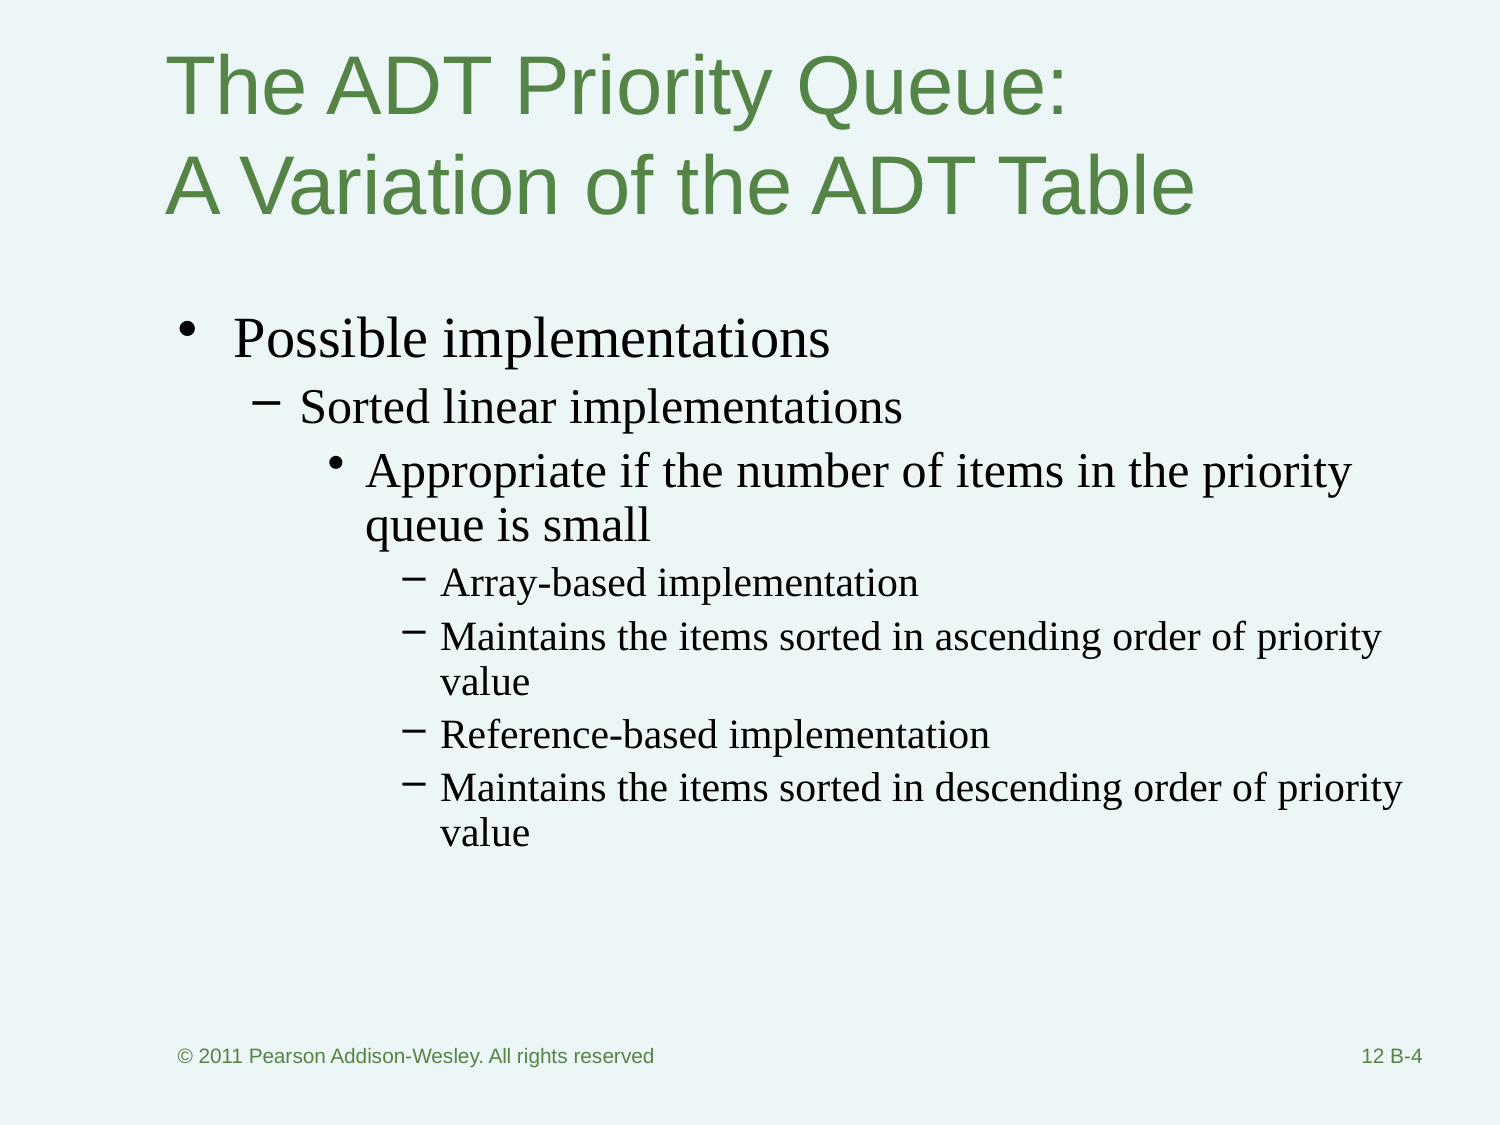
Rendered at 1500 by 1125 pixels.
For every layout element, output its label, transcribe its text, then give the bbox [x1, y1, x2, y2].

title The ADT Priority Queue: A Variation of the ADT Table [150, 37, 1425, 225]
list Possible implementations Sorted linear implementations Appropriate if the number of items in the priority queue is small Array-based implementation Maintains the items sorted in ascending order of priority value Reference-based implementation Maintains the items sorted in descending order of priority value [162, 299, 1438, 963]
footer © 2011 Pearson Addison-Wesley. All rights reserved [162, 999, 738, 1076]
slide_number 12 B-4 [1124, 999, 1438, 1076]
